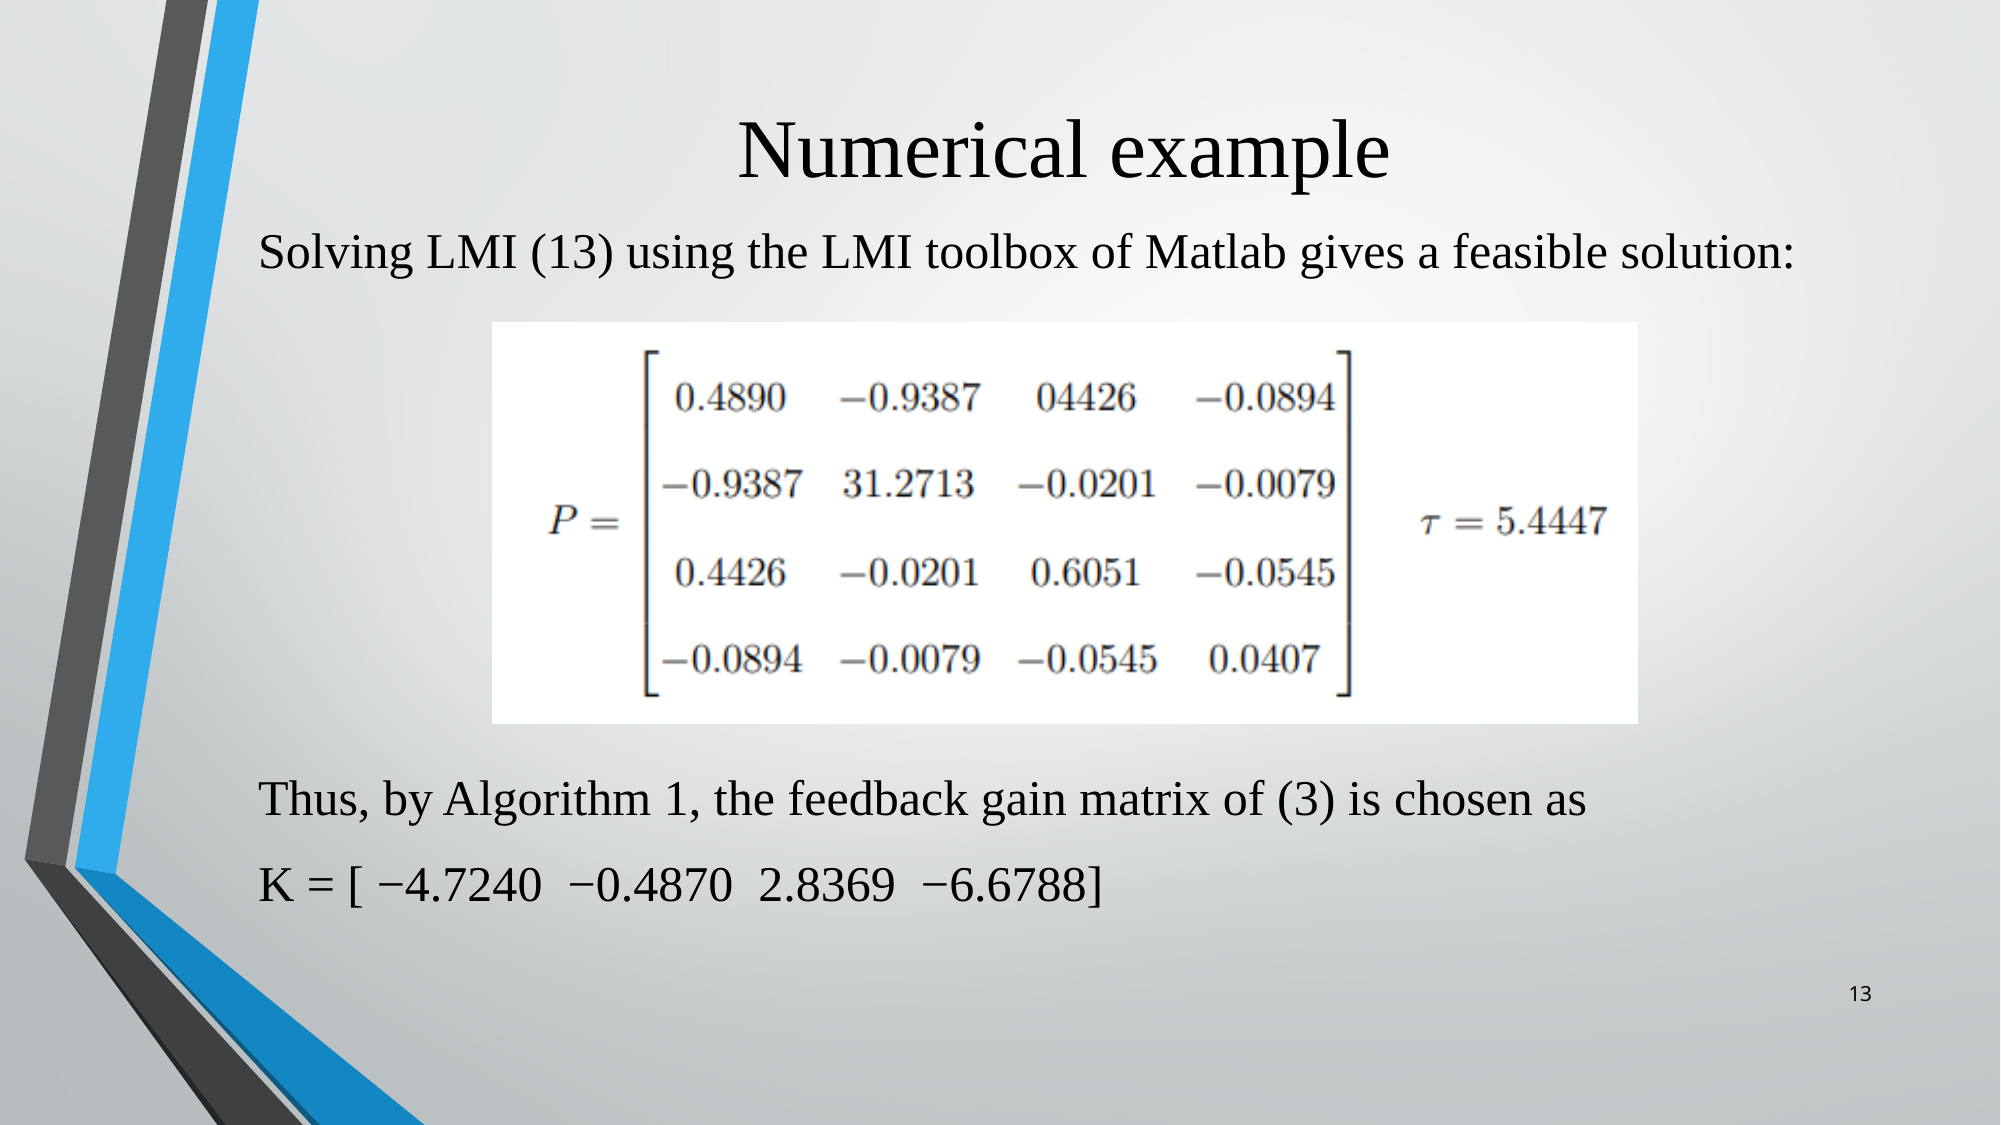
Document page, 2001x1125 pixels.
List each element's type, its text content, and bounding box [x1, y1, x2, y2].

text_box Solving LMI (13) using the LMI toolbox of Matlab gives a feasible solution: [243, 210, 1887, 286]
picture [492, 321, 1638, 724]
slide_number 13 [1796, 965, 1887, 1025]
title Numerical example [243, 0, 1887, 210]
text_box Thus, by Algorithm 1, the feedback gain matrix of (3) is chosen as [243, 758, 1887, 834]
text_box K = [ −4.7240 −0.4870 2.8369 −6.6788] [243, 843, 1638, 919]
